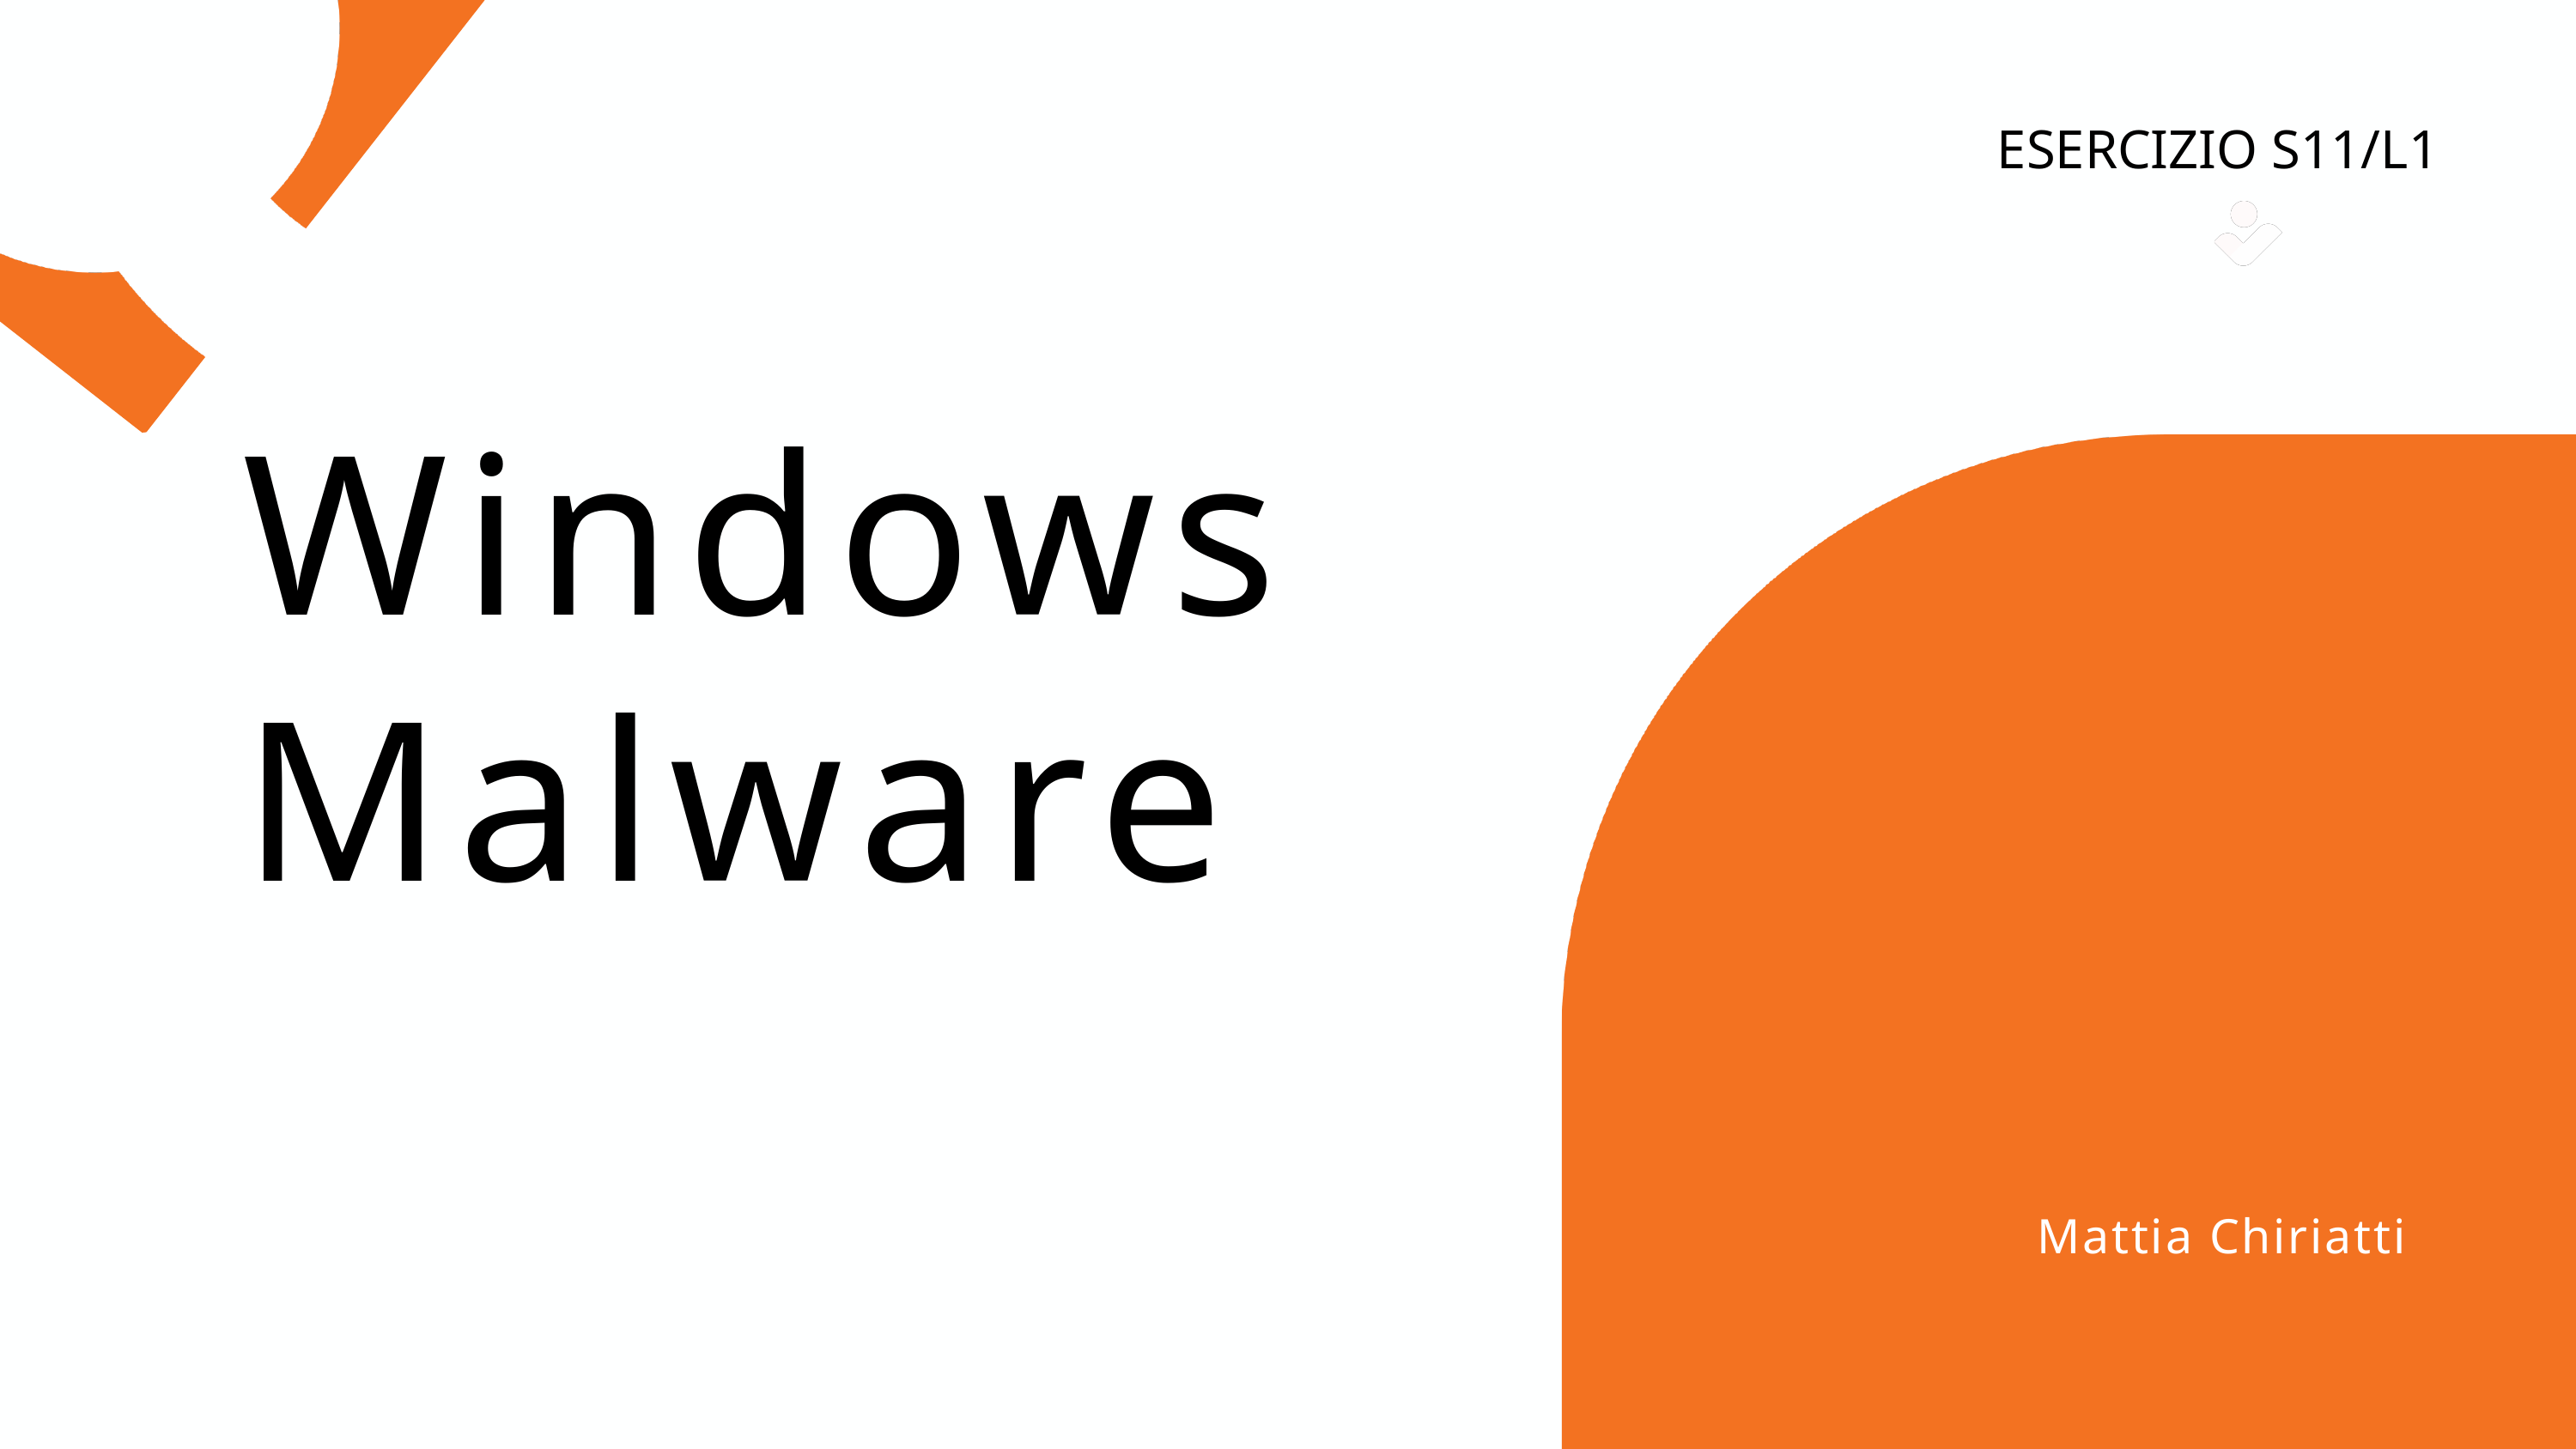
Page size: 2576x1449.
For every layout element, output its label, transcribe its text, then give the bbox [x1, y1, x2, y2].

text_box [1561, 434, 2576, 1449]
text_box Windows Malware [242, 394, 1494, 925]
text_box [0, 0, 485, 435]
text_box Mattia Chiriatti [2020, 1196, 2424, 1264]
text_box ESERCIZIO S11/L1 [1979, 105, 2457, 179]
text_box [2214, 201, 2282, 267]
